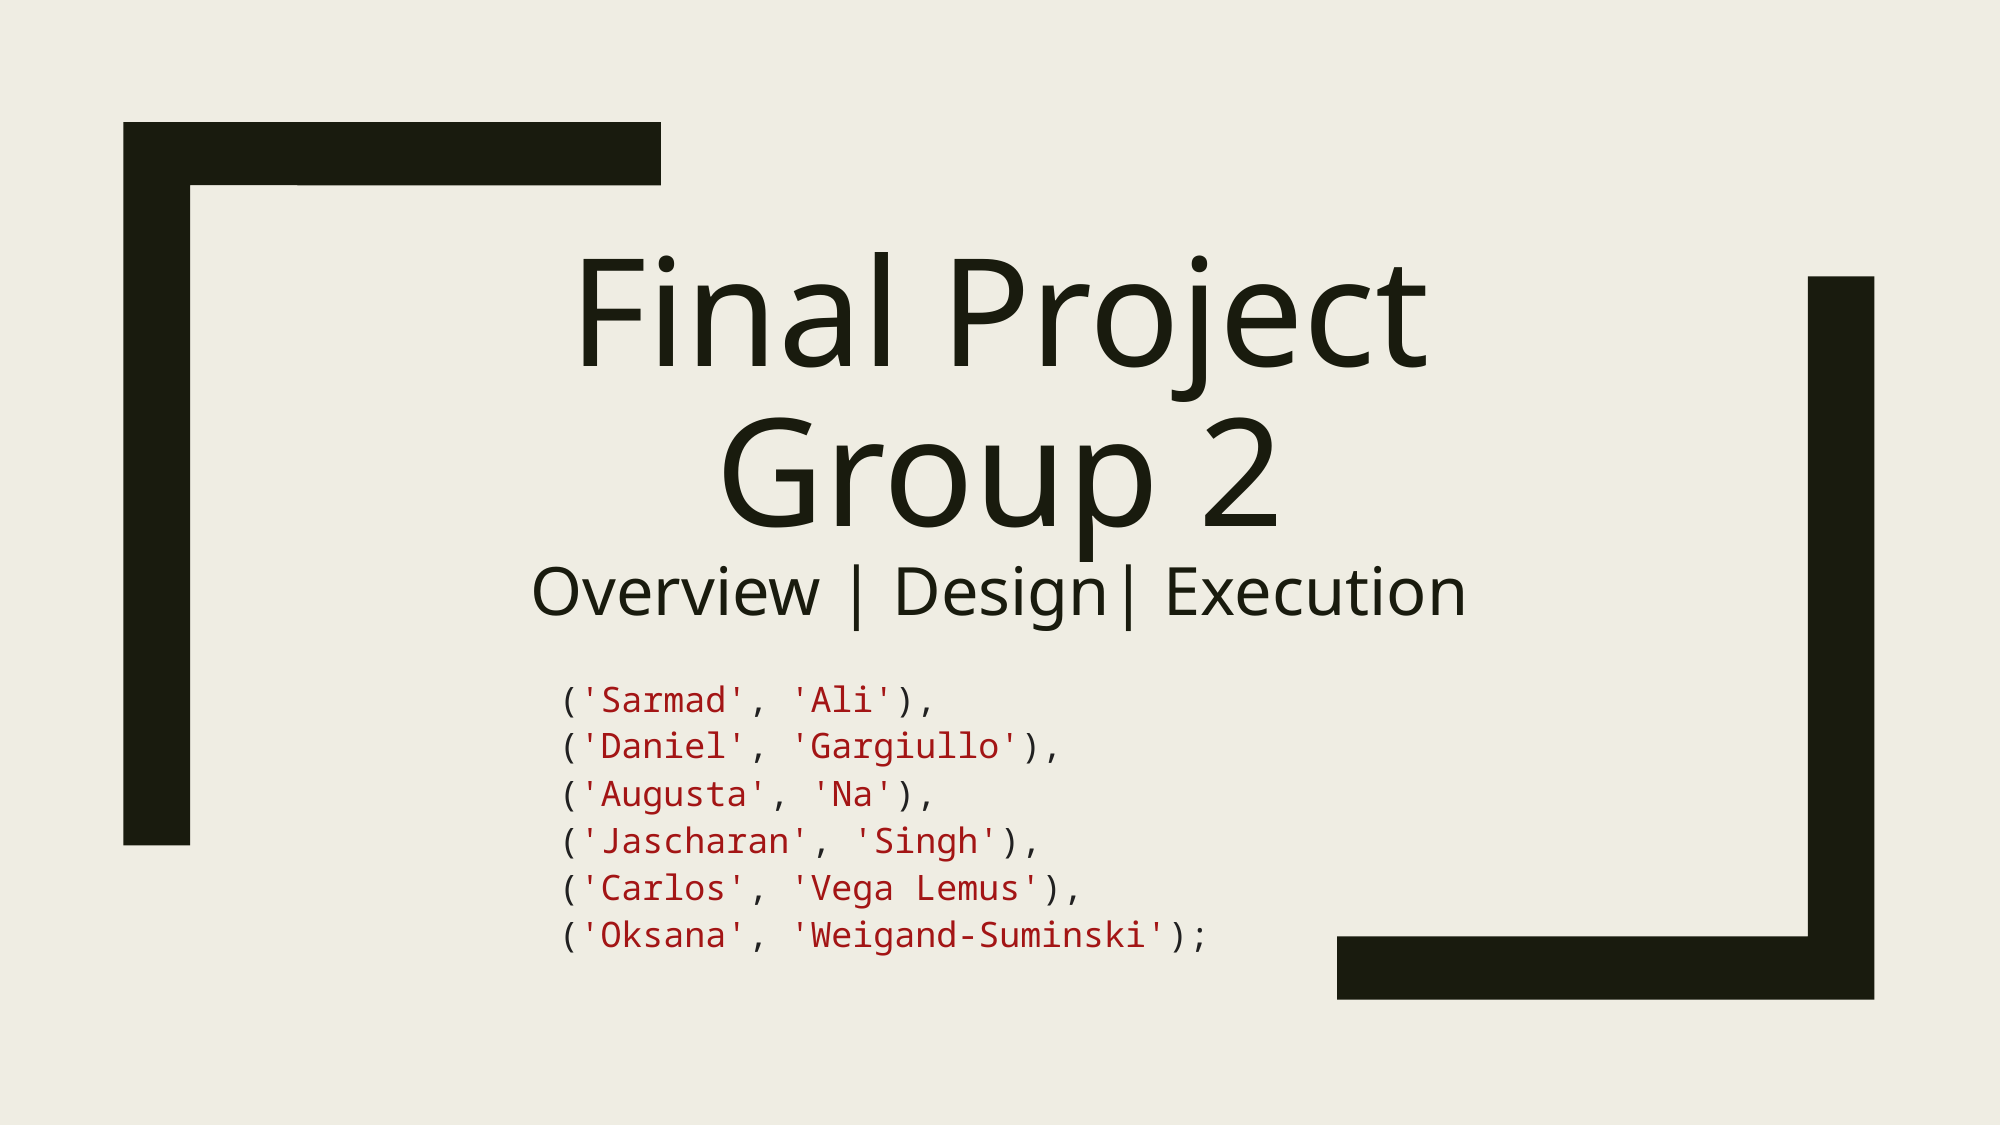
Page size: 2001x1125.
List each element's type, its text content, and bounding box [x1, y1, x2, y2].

subtitle ('Sarmad', 'Ali'), ('Daniel', 'Gargiullo'), ('Augusta', 'Na'), ('Jascharan', 'Singh'), ('Carlos', 'Vega Lemus'), ('Oksana', 'Weigand-Suminski'); [529, 664, 1373, 964]
title Final Project Group 2 Overview | Design| Execution [314, 293, 1686, 638]
